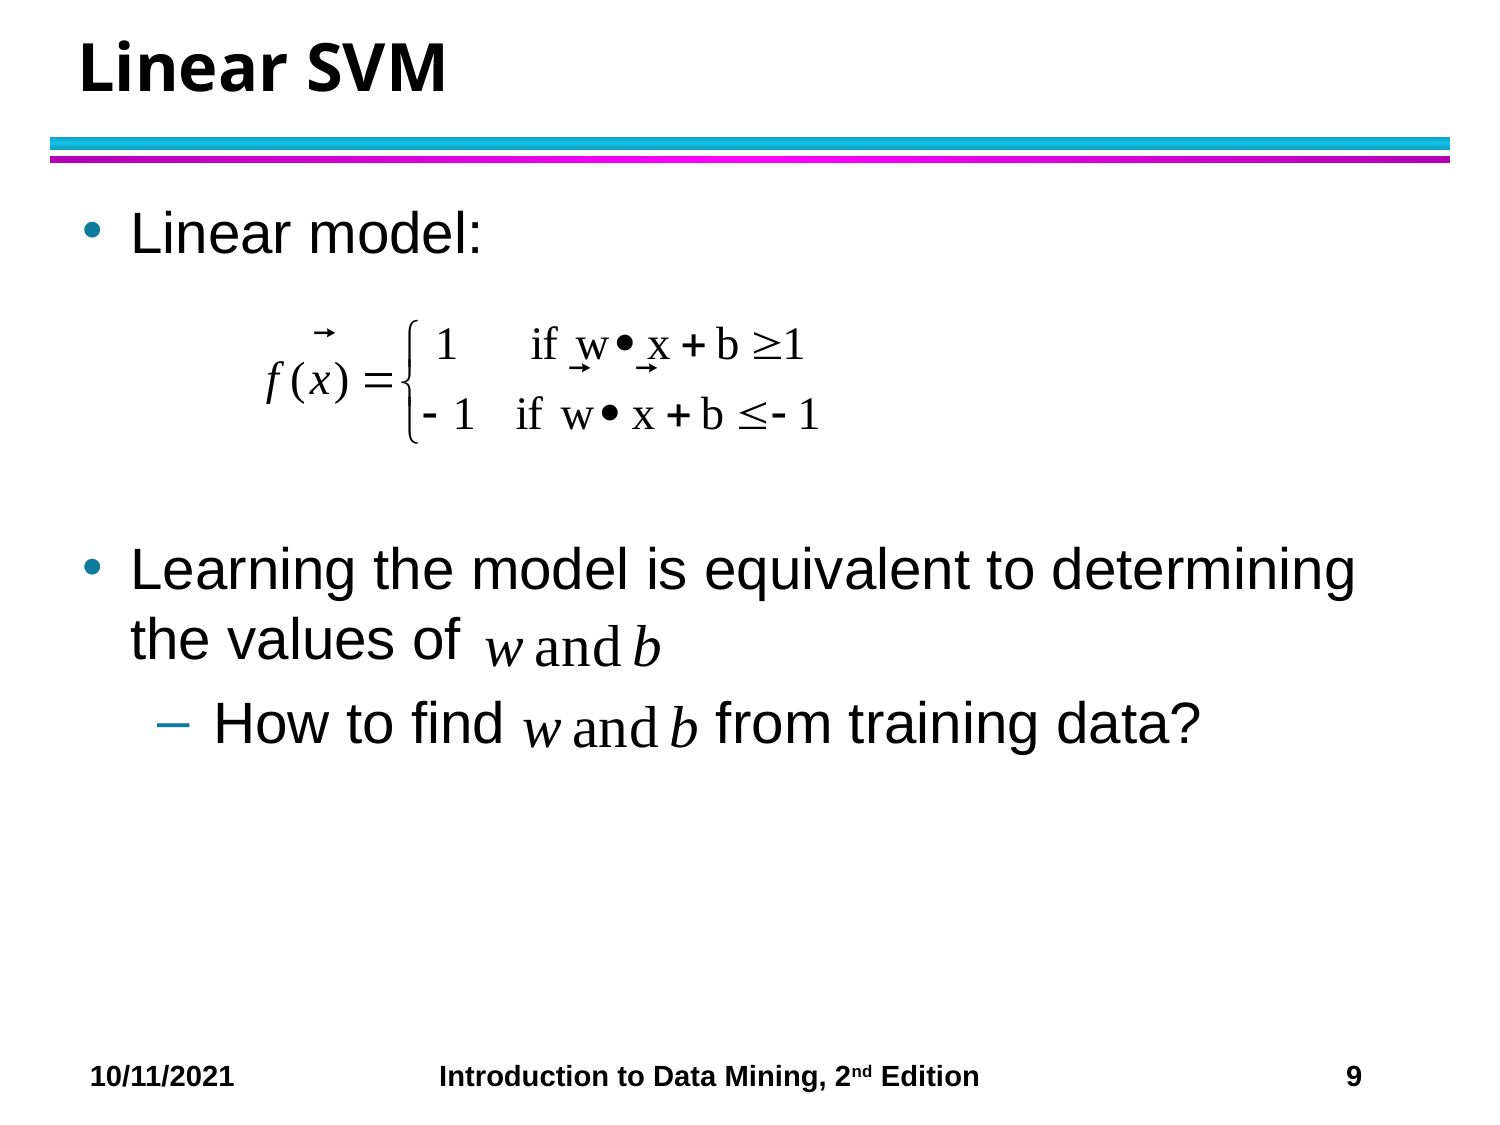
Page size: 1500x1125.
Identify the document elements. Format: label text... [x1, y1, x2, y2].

list Linear model: Learning the model is equivalent to determining the values of How to find from training data? [67, 187, 1432, 1038]
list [474, 612, 688, 682]
title Linear SVM [62, 24, 1421, 113]
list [249, 312, 826, 453]
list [512, 693, 726, 763]
